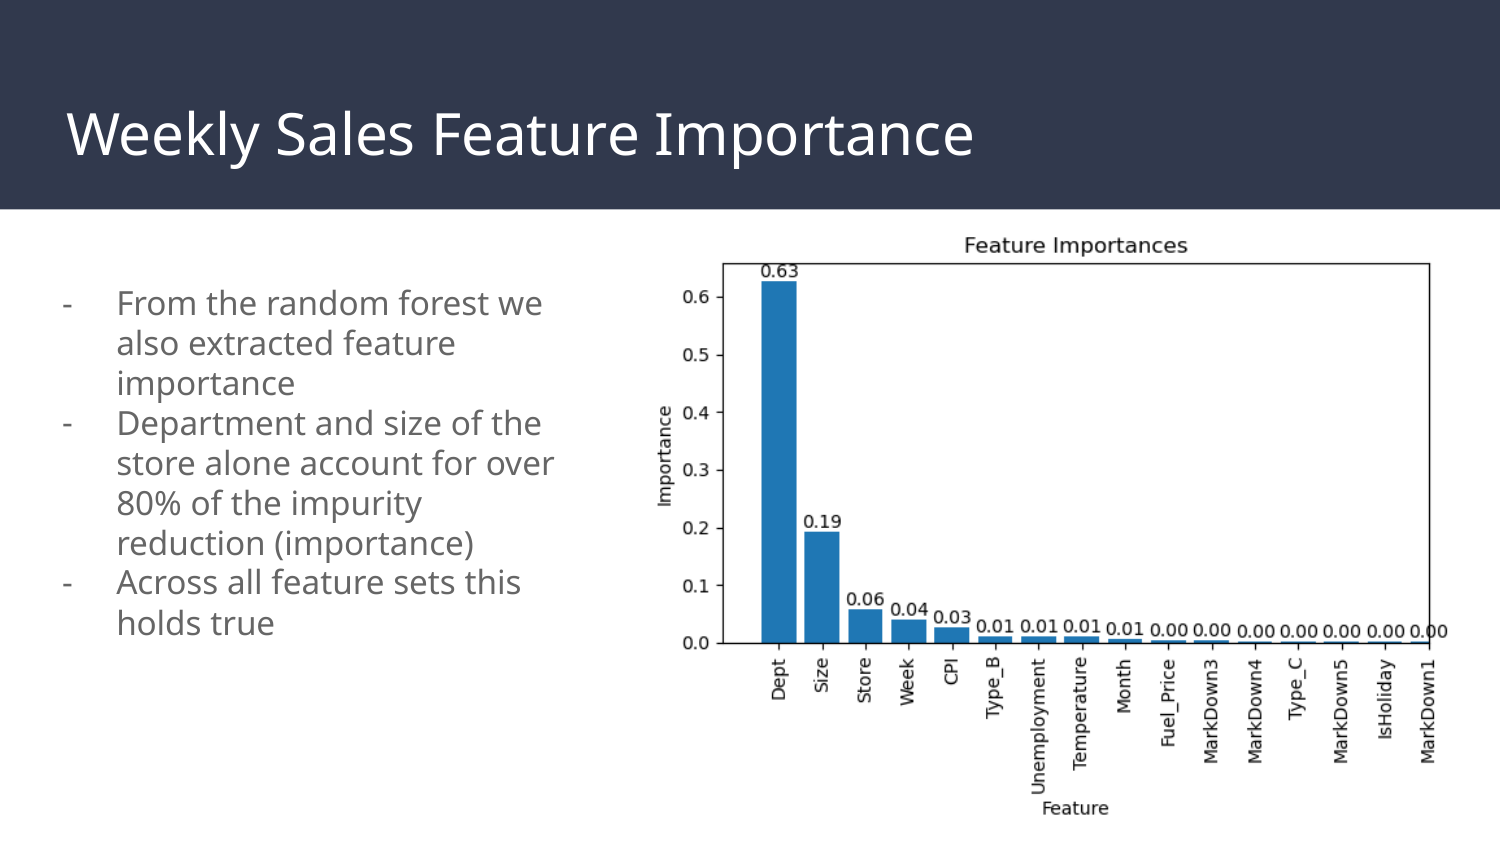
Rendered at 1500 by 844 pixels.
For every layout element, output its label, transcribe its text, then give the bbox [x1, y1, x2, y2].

picture [636, 218, 1468, 839]
text_box From the random forest we also extracted feature importance Department and size of the store alone account for over 80% of the impurity reduction (importance) Across all feature sets this holds true [26, 267, 592, 790]
title Weekly Sales Feature Importance [51, 82, 1449, 185]
